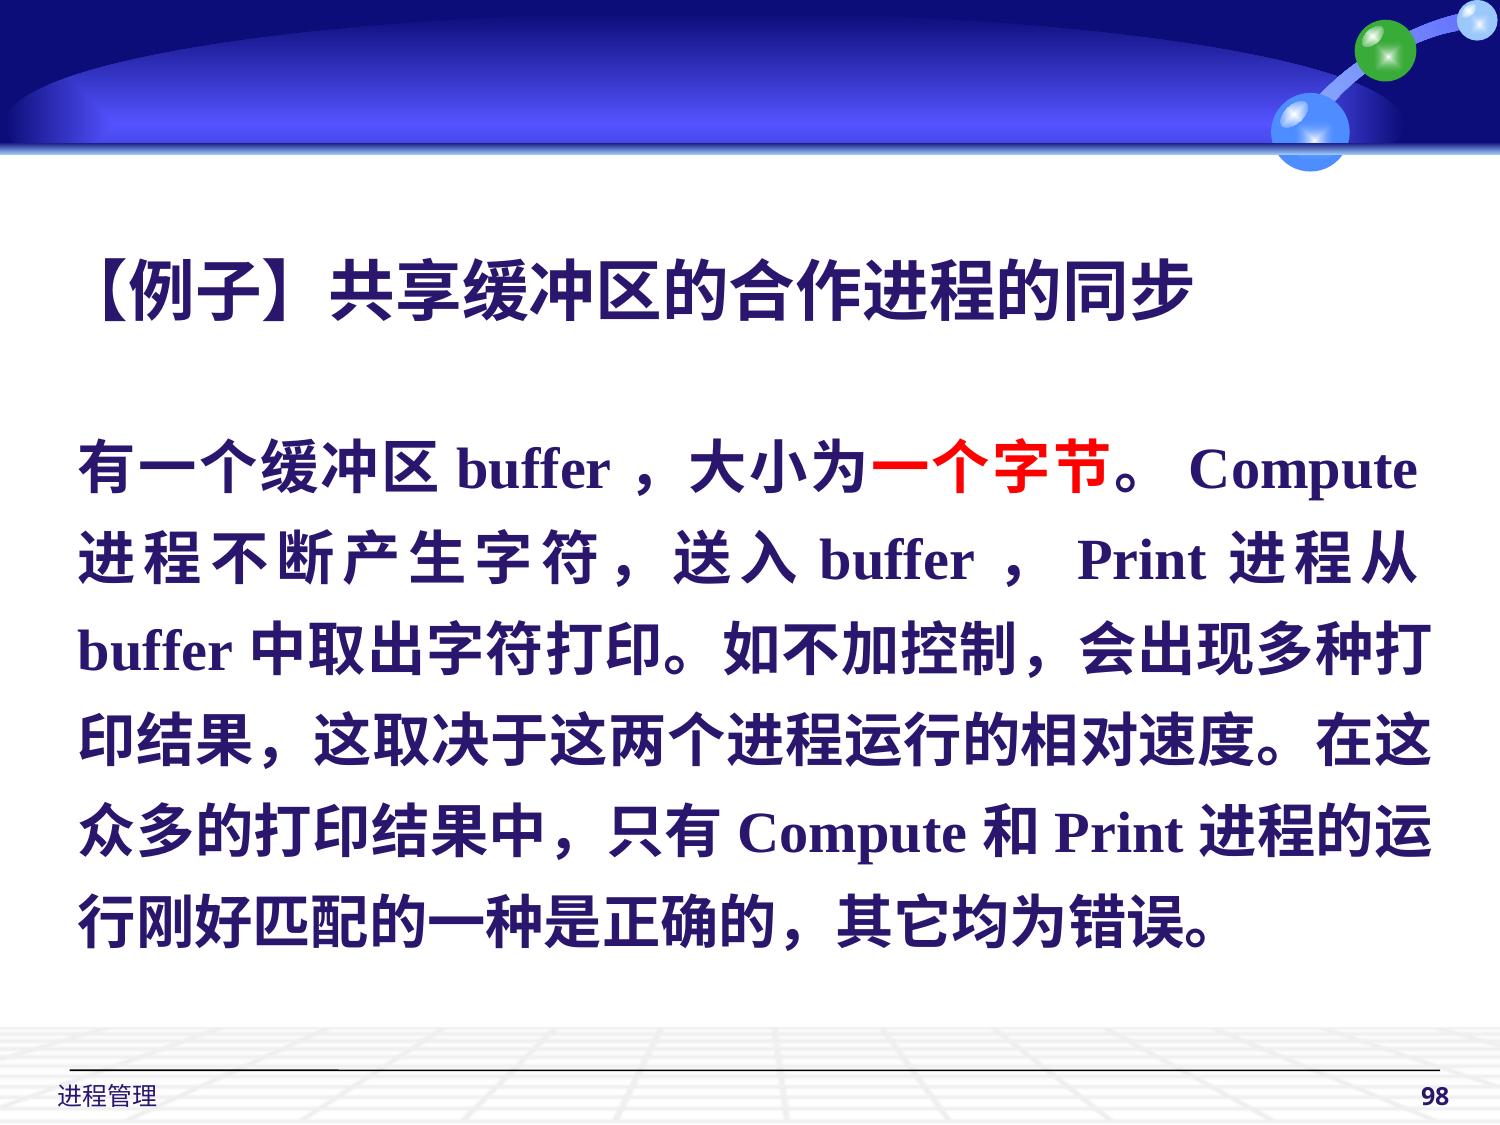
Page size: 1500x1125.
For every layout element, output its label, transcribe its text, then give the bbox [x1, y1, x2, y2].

text_box 有一个缓冲区buffer，大小为一个字节。Compute进程不断产生字符，送入buffer，Print进程从buffer中取出字符打印。如不加控制，会出现多种打印结果，这取决于这两个进程运行的相对速度。在这众多的打印结果中，只有Compute和Print进程的运行刚好匹配的一种是正确的，其它均为错误。 [63, 401, 1448, 963]
footer 98 [989, 1072, 1465, 1124]
slide_number 进程管理 [20, 1072, 434, 1124]
text_box 【例子】共享缓冲区的合作进程的同步 [46, 241, 1286, 337]
picture [0, 1028, 1500, 1125]
